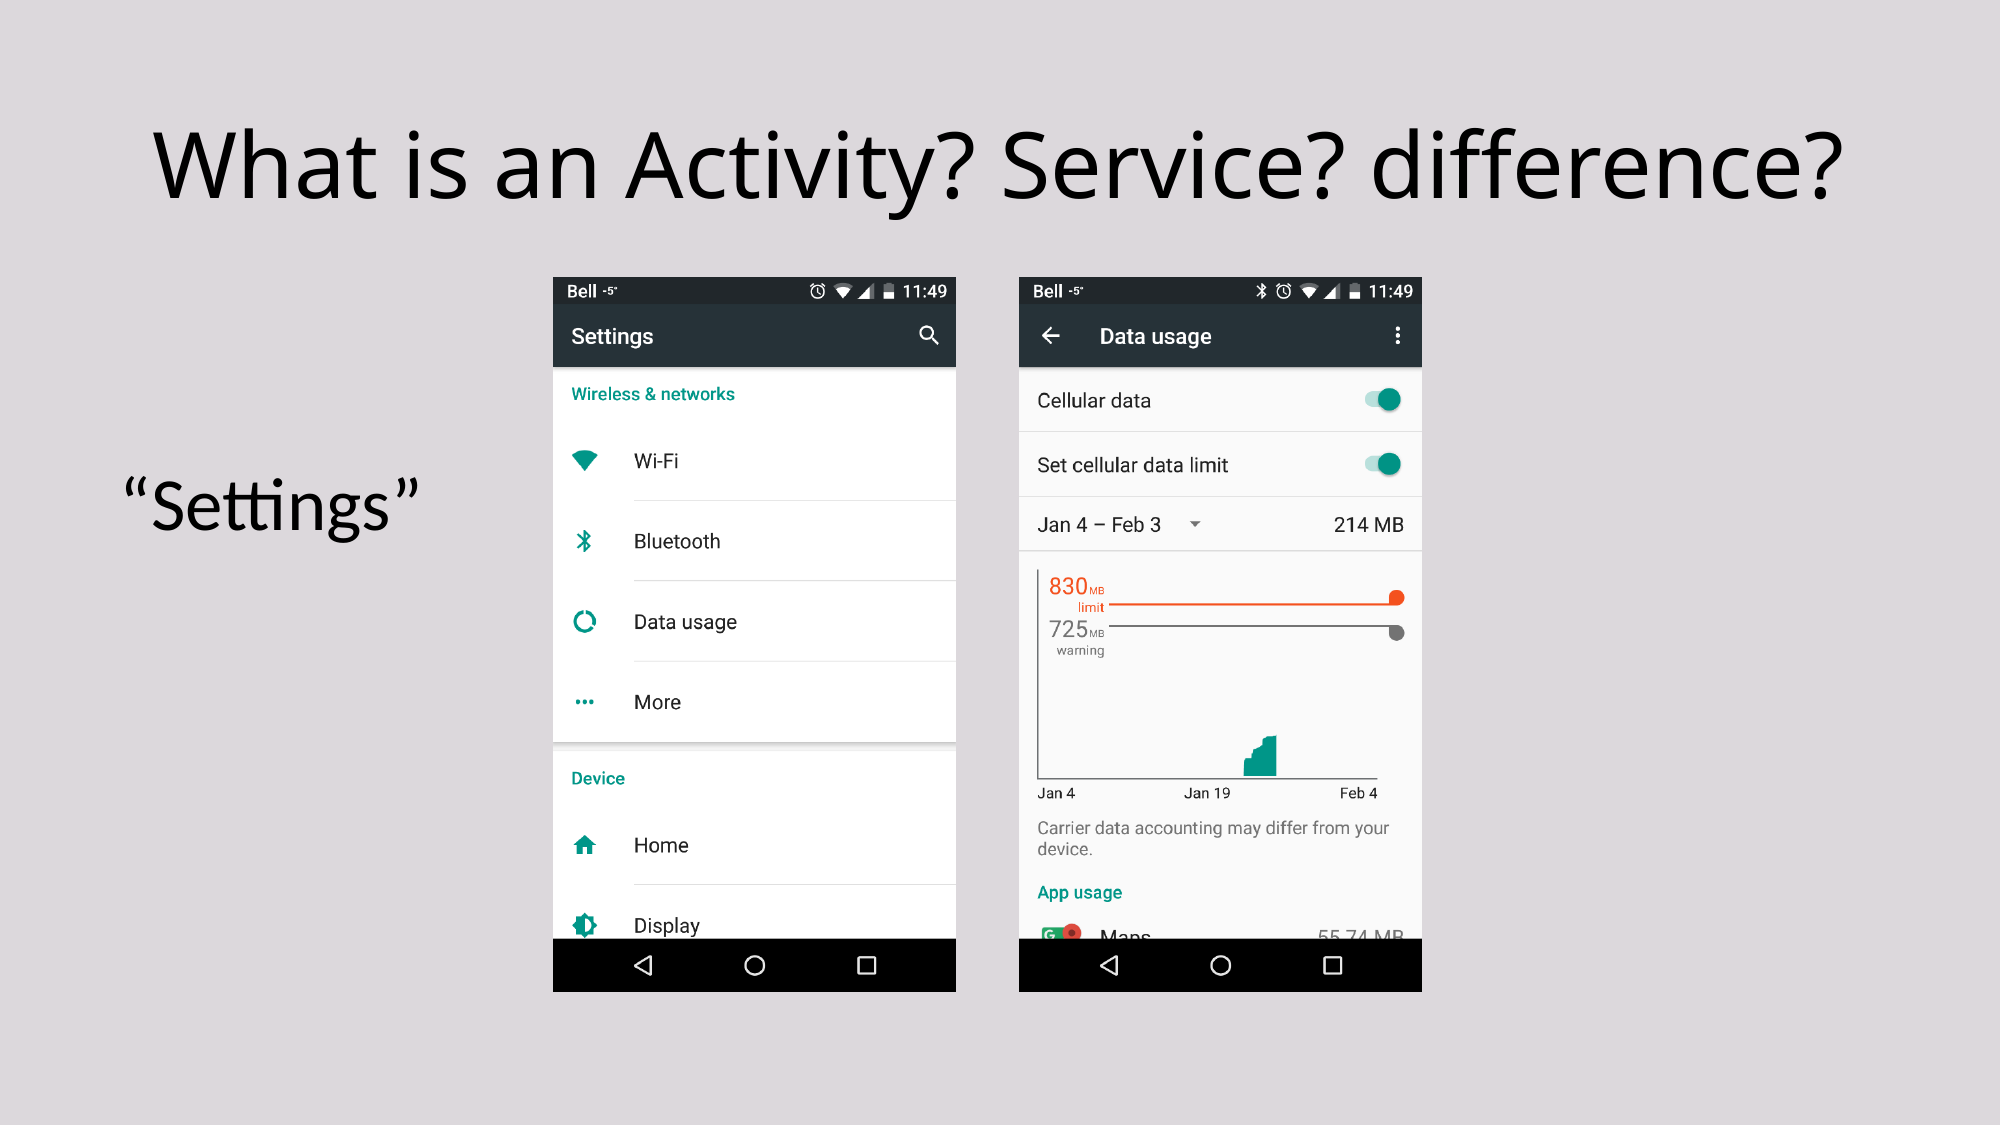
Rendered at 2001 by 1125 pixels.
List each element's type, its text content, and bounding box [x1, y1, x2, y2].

title What is an Activity? Service? difference? [137, 59, 1863, 278]
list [553, 277, 956, 992]
picture [1019, 277, 1422, 992]
text_box “Settings” [69, 321, 473, 680]
